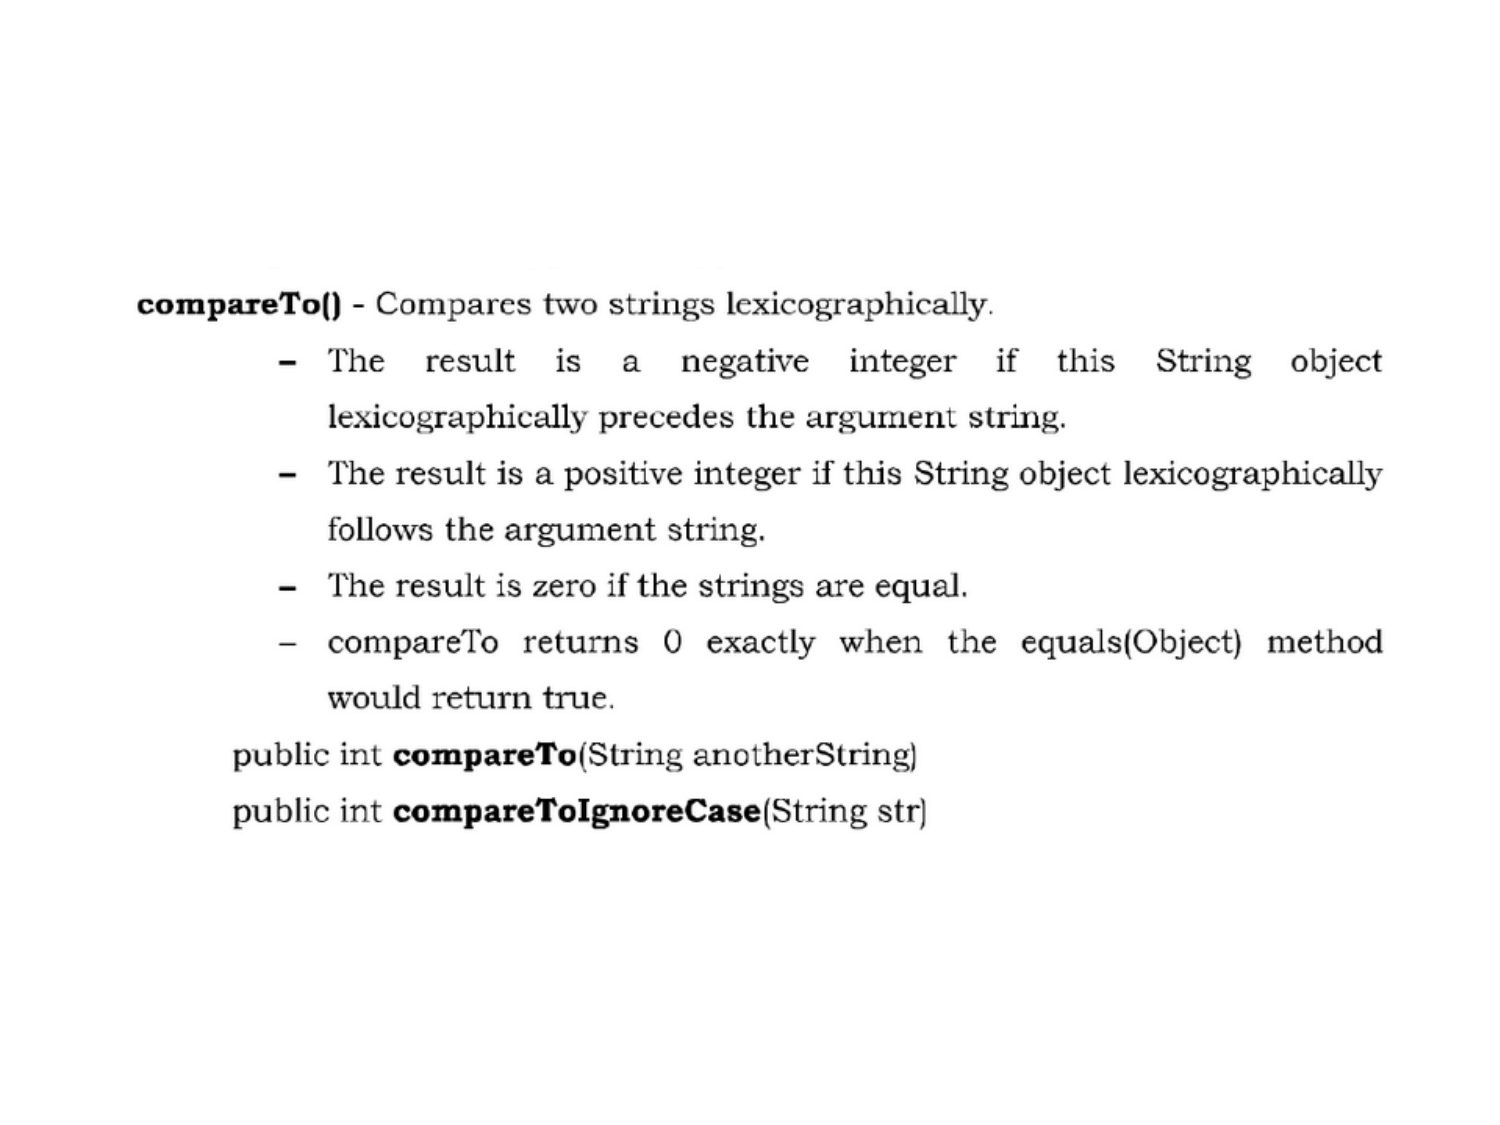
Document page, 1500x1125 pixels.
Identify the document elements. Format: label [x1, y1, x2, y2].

picture [80, 267, 1420, 858]
